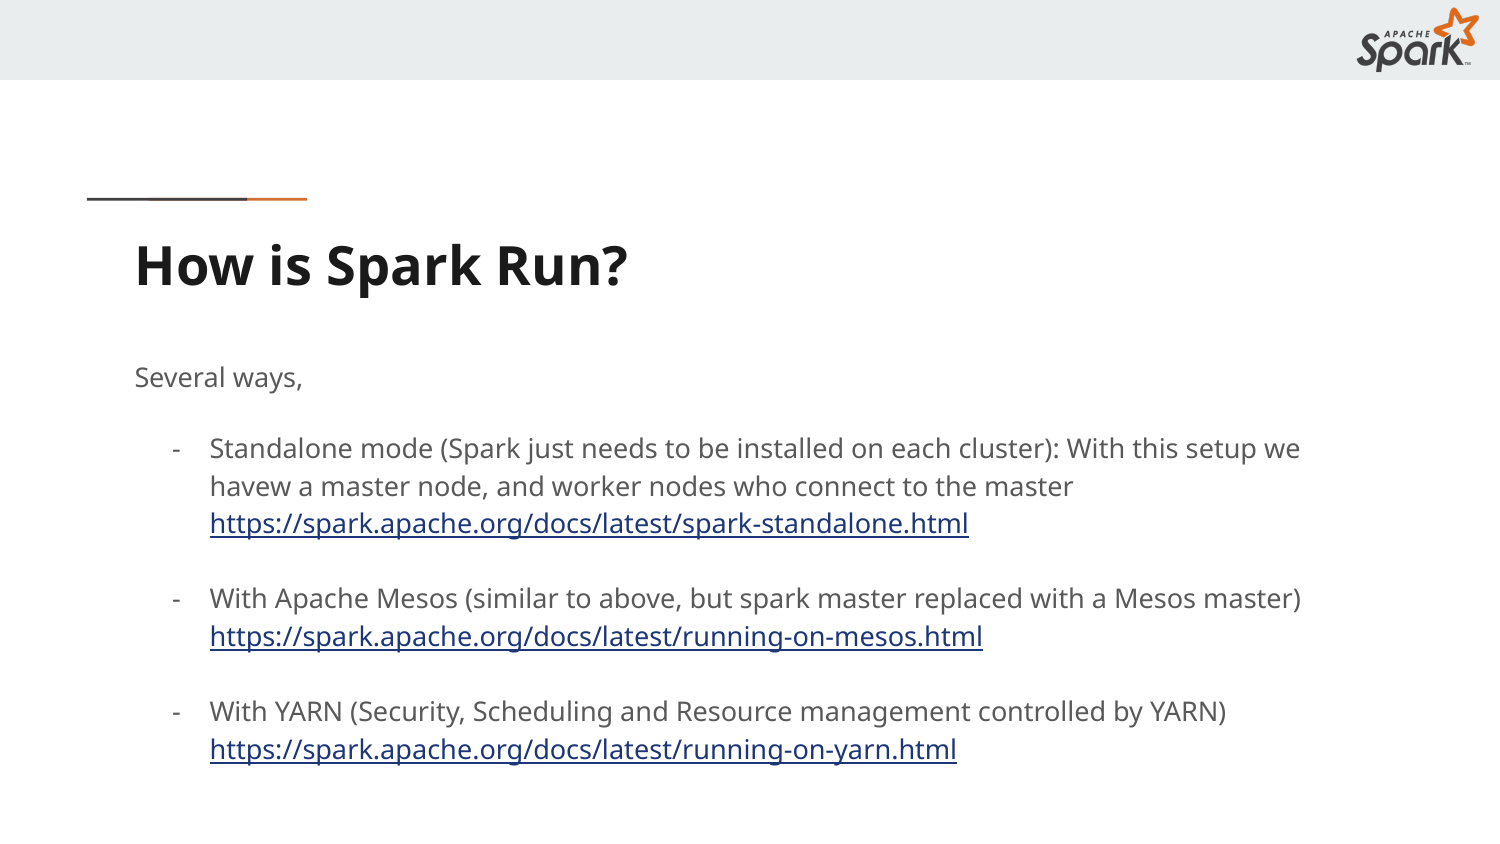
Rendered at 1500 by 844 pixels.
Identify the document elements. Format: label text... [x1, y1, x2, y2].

picture [1356, 7, 1479, 73]
list Several ways, Standalone mode (Spark just needs to be installed on each cluster): With this setup we havew a master node, and worker nodes who connect to the master https://spark.apache.org/docs/latest/spark-standalone.html With Apache Mesos (similar to above, but spark master replaced with a Mesos master) https://spark.apache.org/docs/latest/running-on-mesos.html With YARN (Security, Scheduling and Resource management controlled by YARN) https://spark.apache.org/docs/latest/running-on-yarn.html [119, 341, 1381, 712]
title How is Spark Run? [119, 216, 1381, 305]
